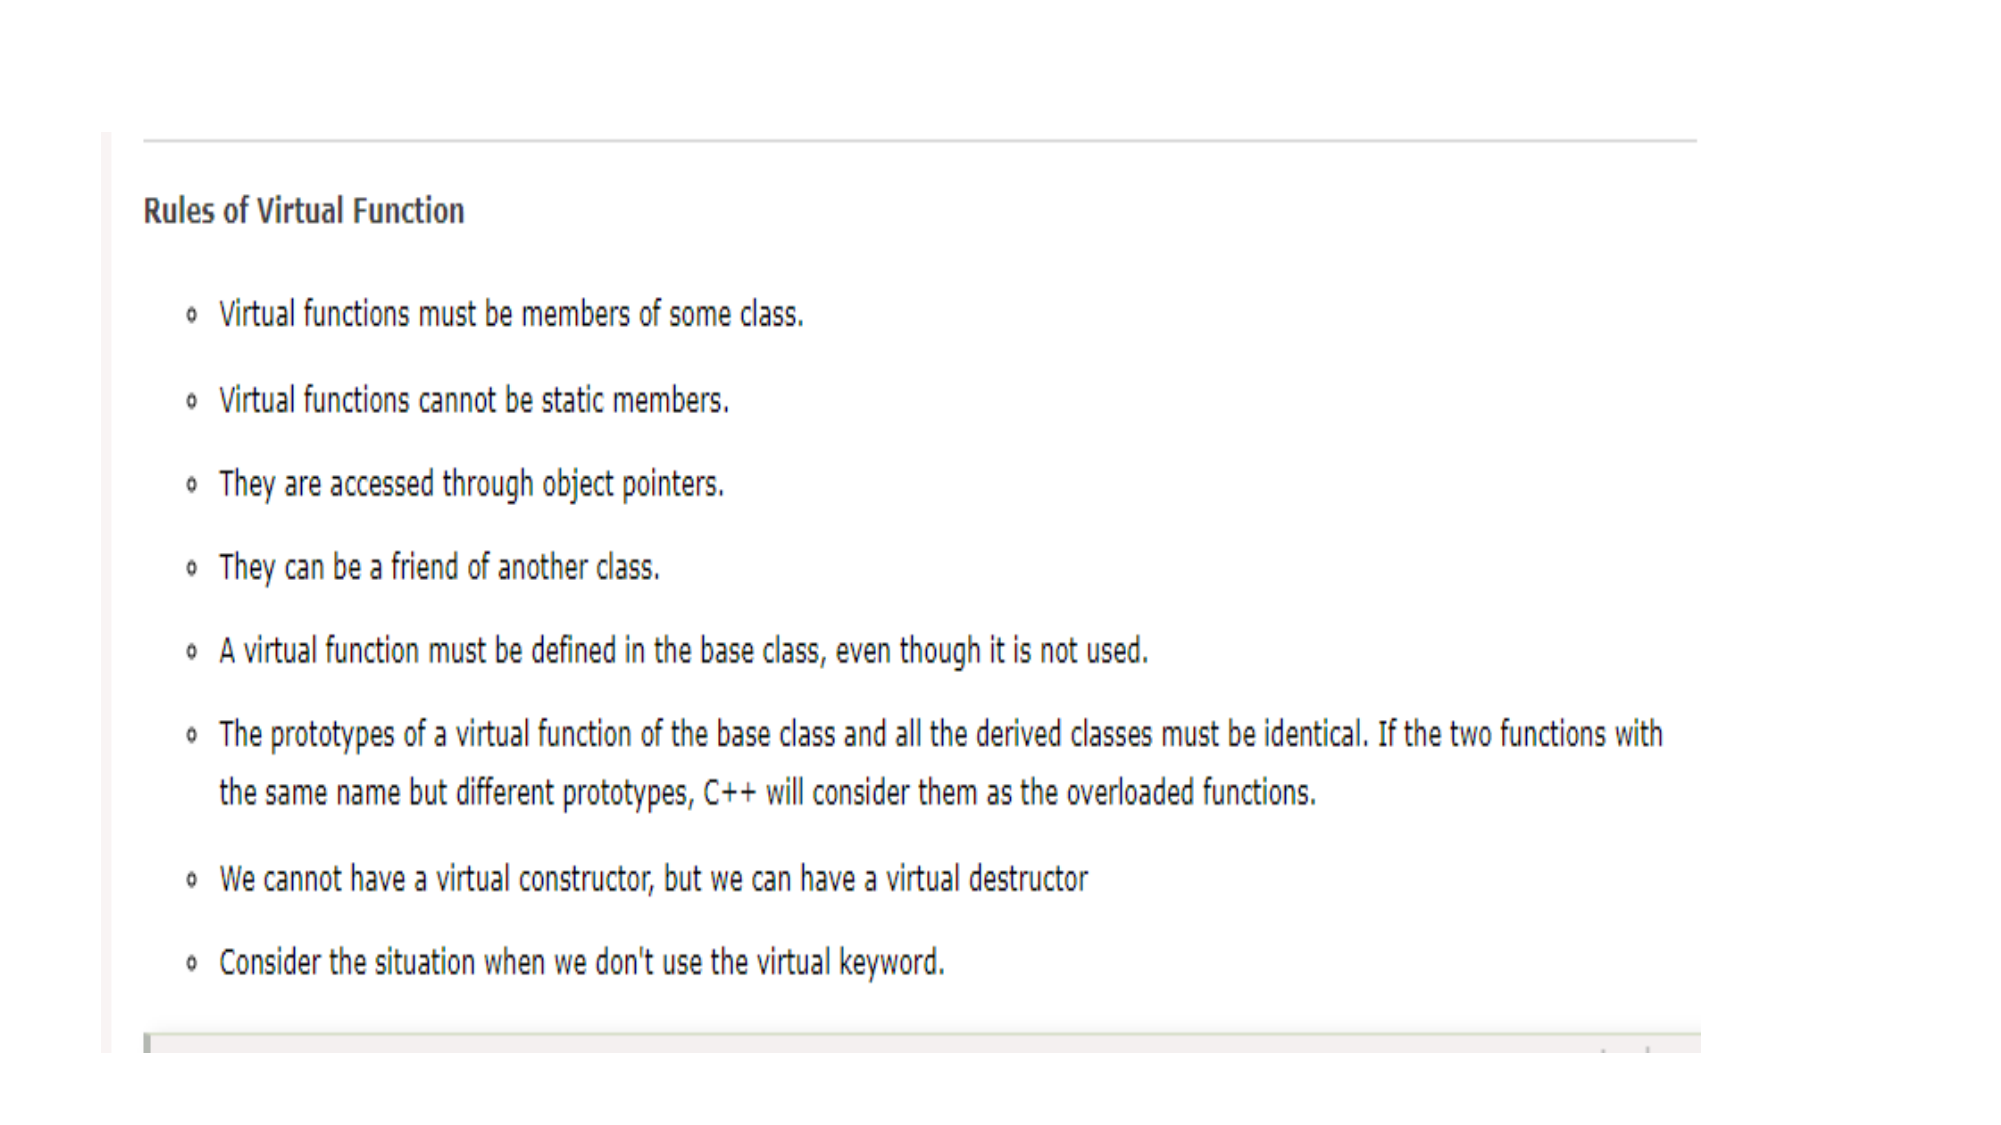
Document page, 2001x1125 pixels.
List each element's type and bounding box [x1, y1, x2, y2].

list [101, 132, 1700, 1053]
